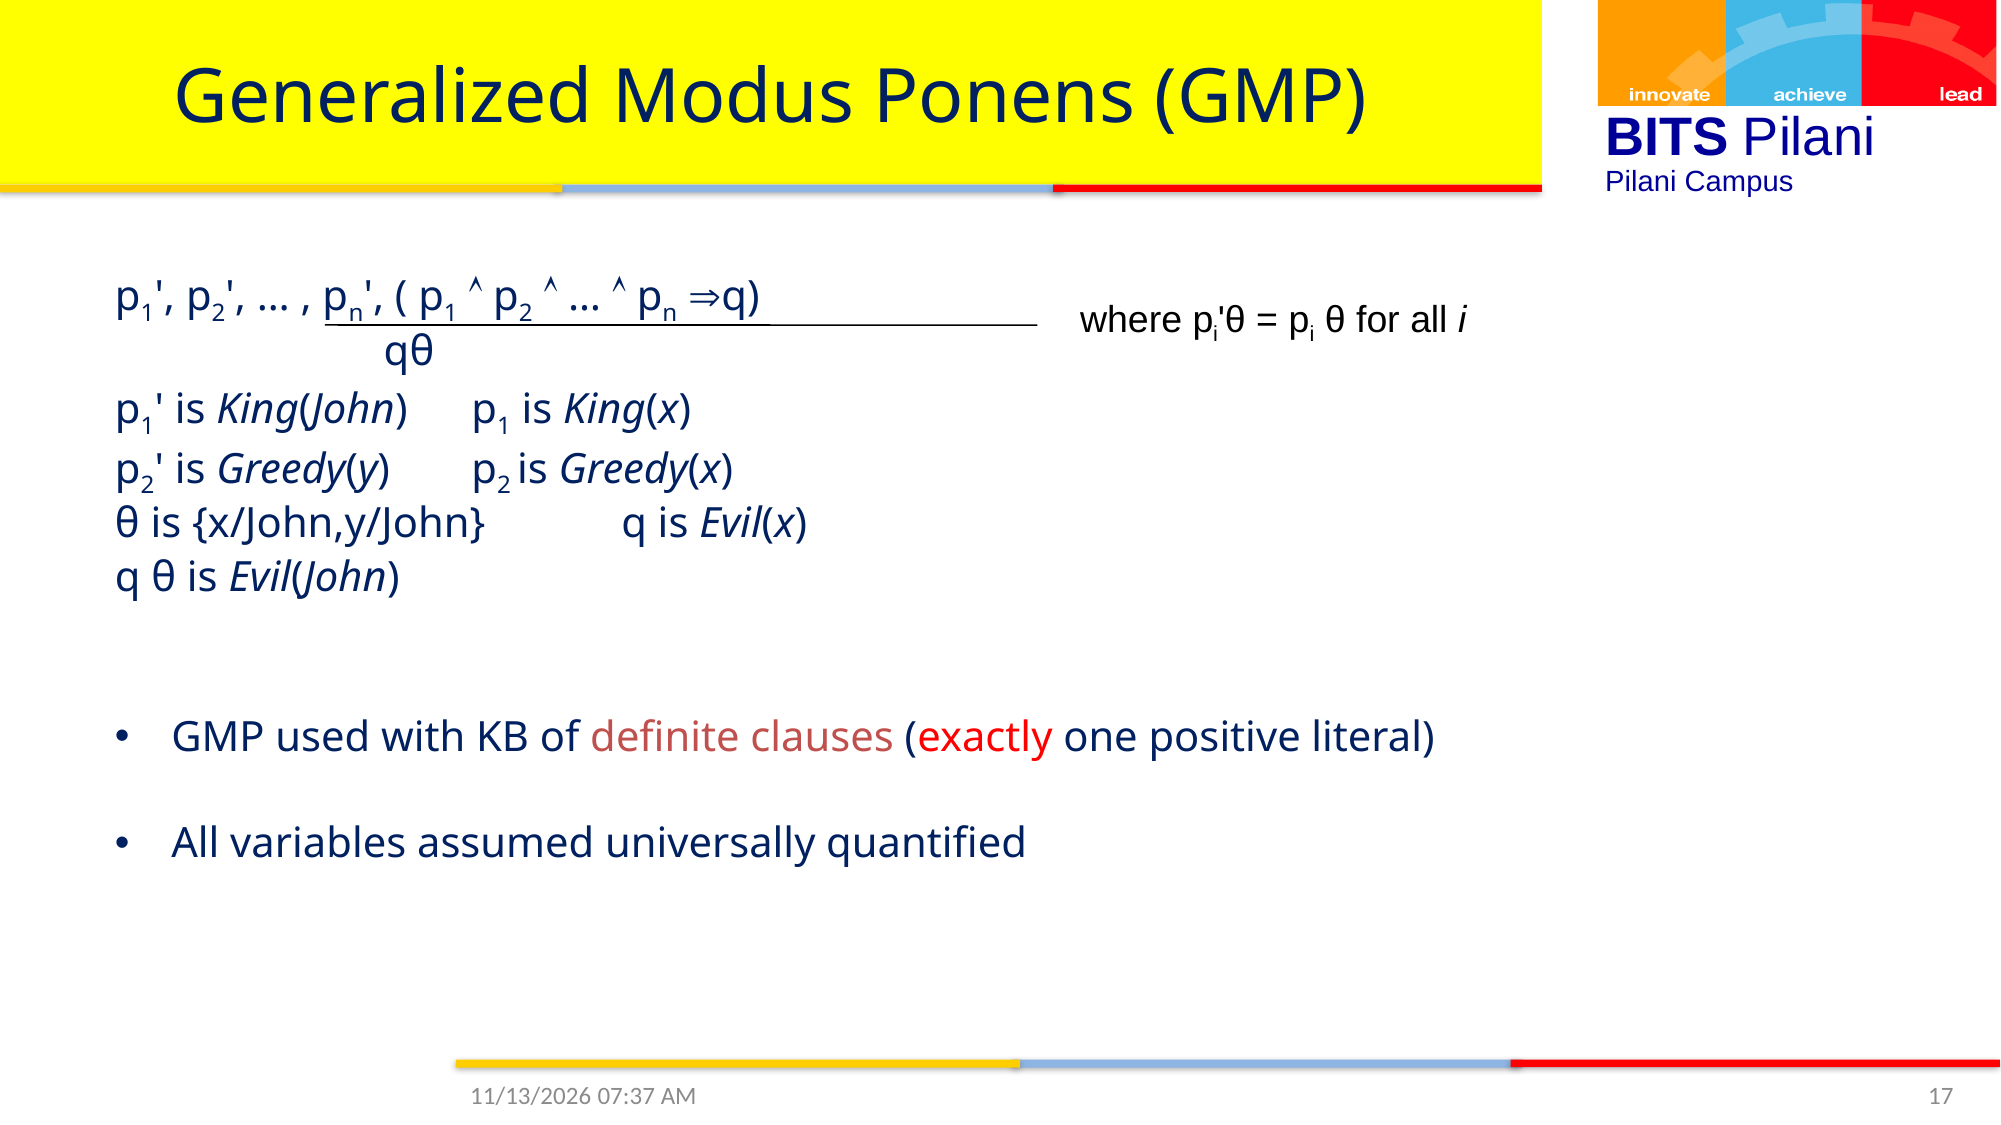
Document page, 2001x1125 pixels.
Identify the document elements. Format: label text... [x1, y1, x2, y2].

title Generalized Modus Ponens (GMP) [0, 0, 1543, 185]
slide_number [455, 1065, 922, 1125]
slide_number 17 [1749, 1065, 1969, 1125]
list p1', p2', … , pn', ( p1  p2  …  pn q) qθ p1' is King(John) p1 is King(x) p2' is Greedy(y) p2 is Greedy(x) θ is {x/John,y/John} q is Evil(x) q θ is Evil(John) GMP used with KB of definite clauses (exactly one positive literal) All variables assumed universally quantified [99, 262, 1523, 1006]
text_box where pi'θ = pi θ for all i [1065, 287, 1482, 395]
picture [1597, 0, 1997, 106]
